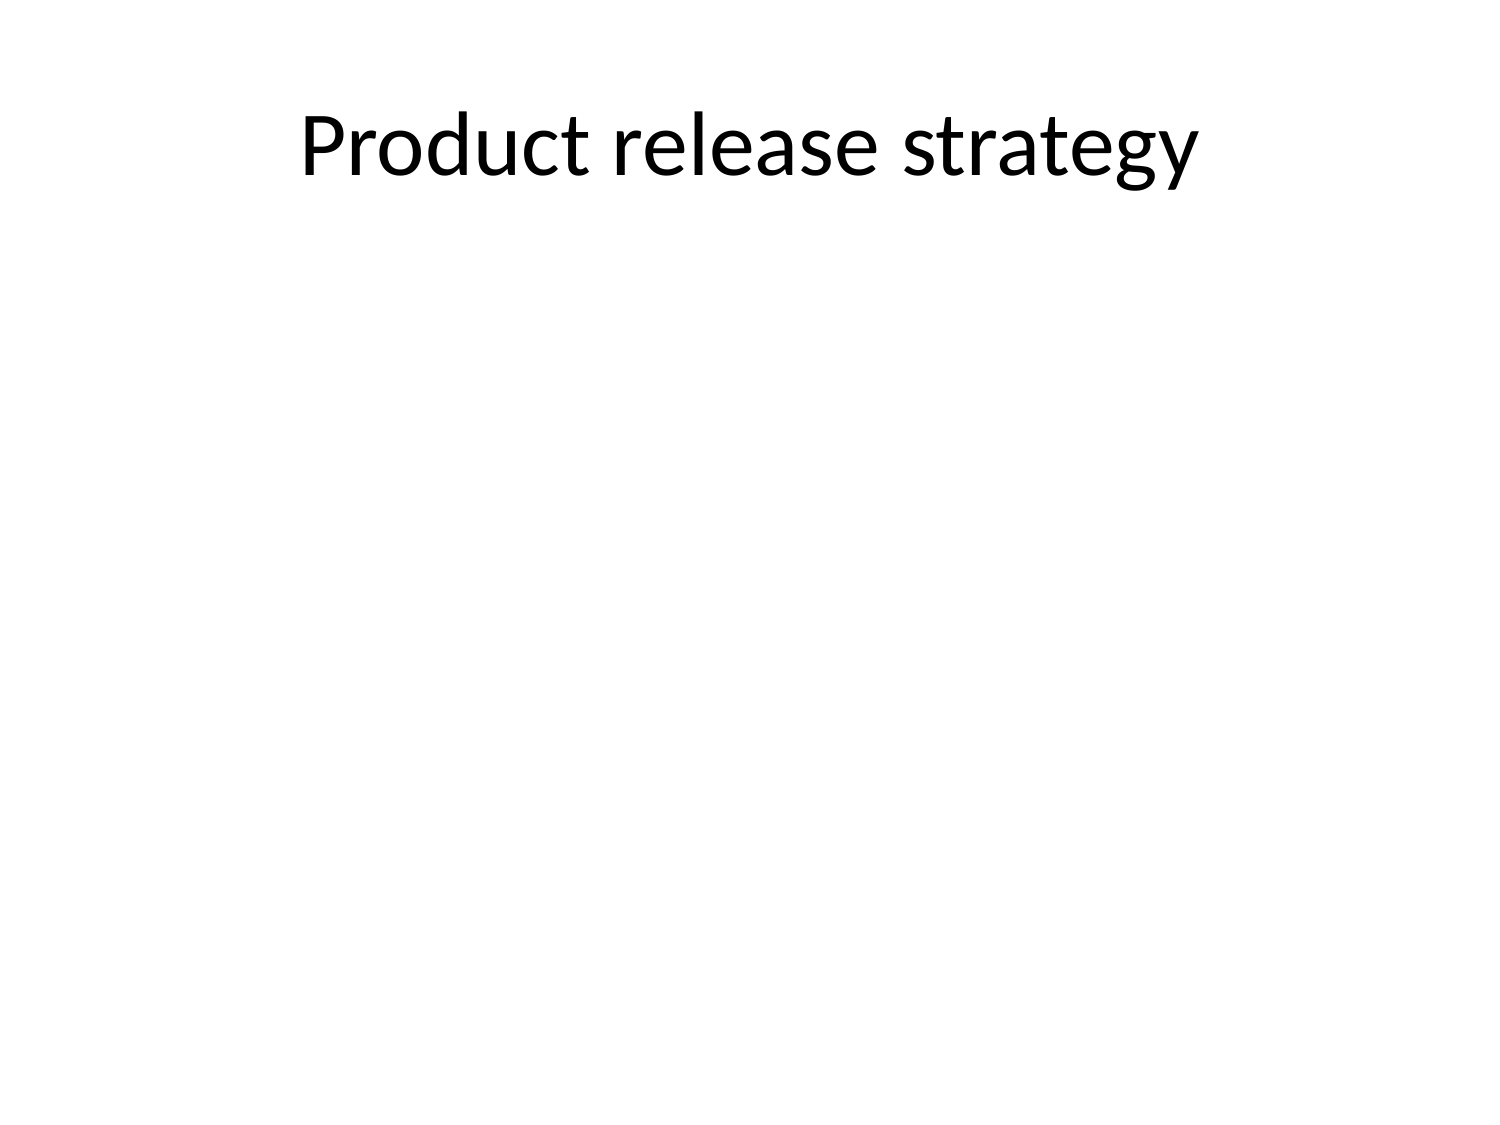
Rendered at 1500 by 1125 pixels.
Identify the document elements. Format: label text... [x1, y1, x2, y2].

title Product release strategy [75, 45, 1425, 233]
